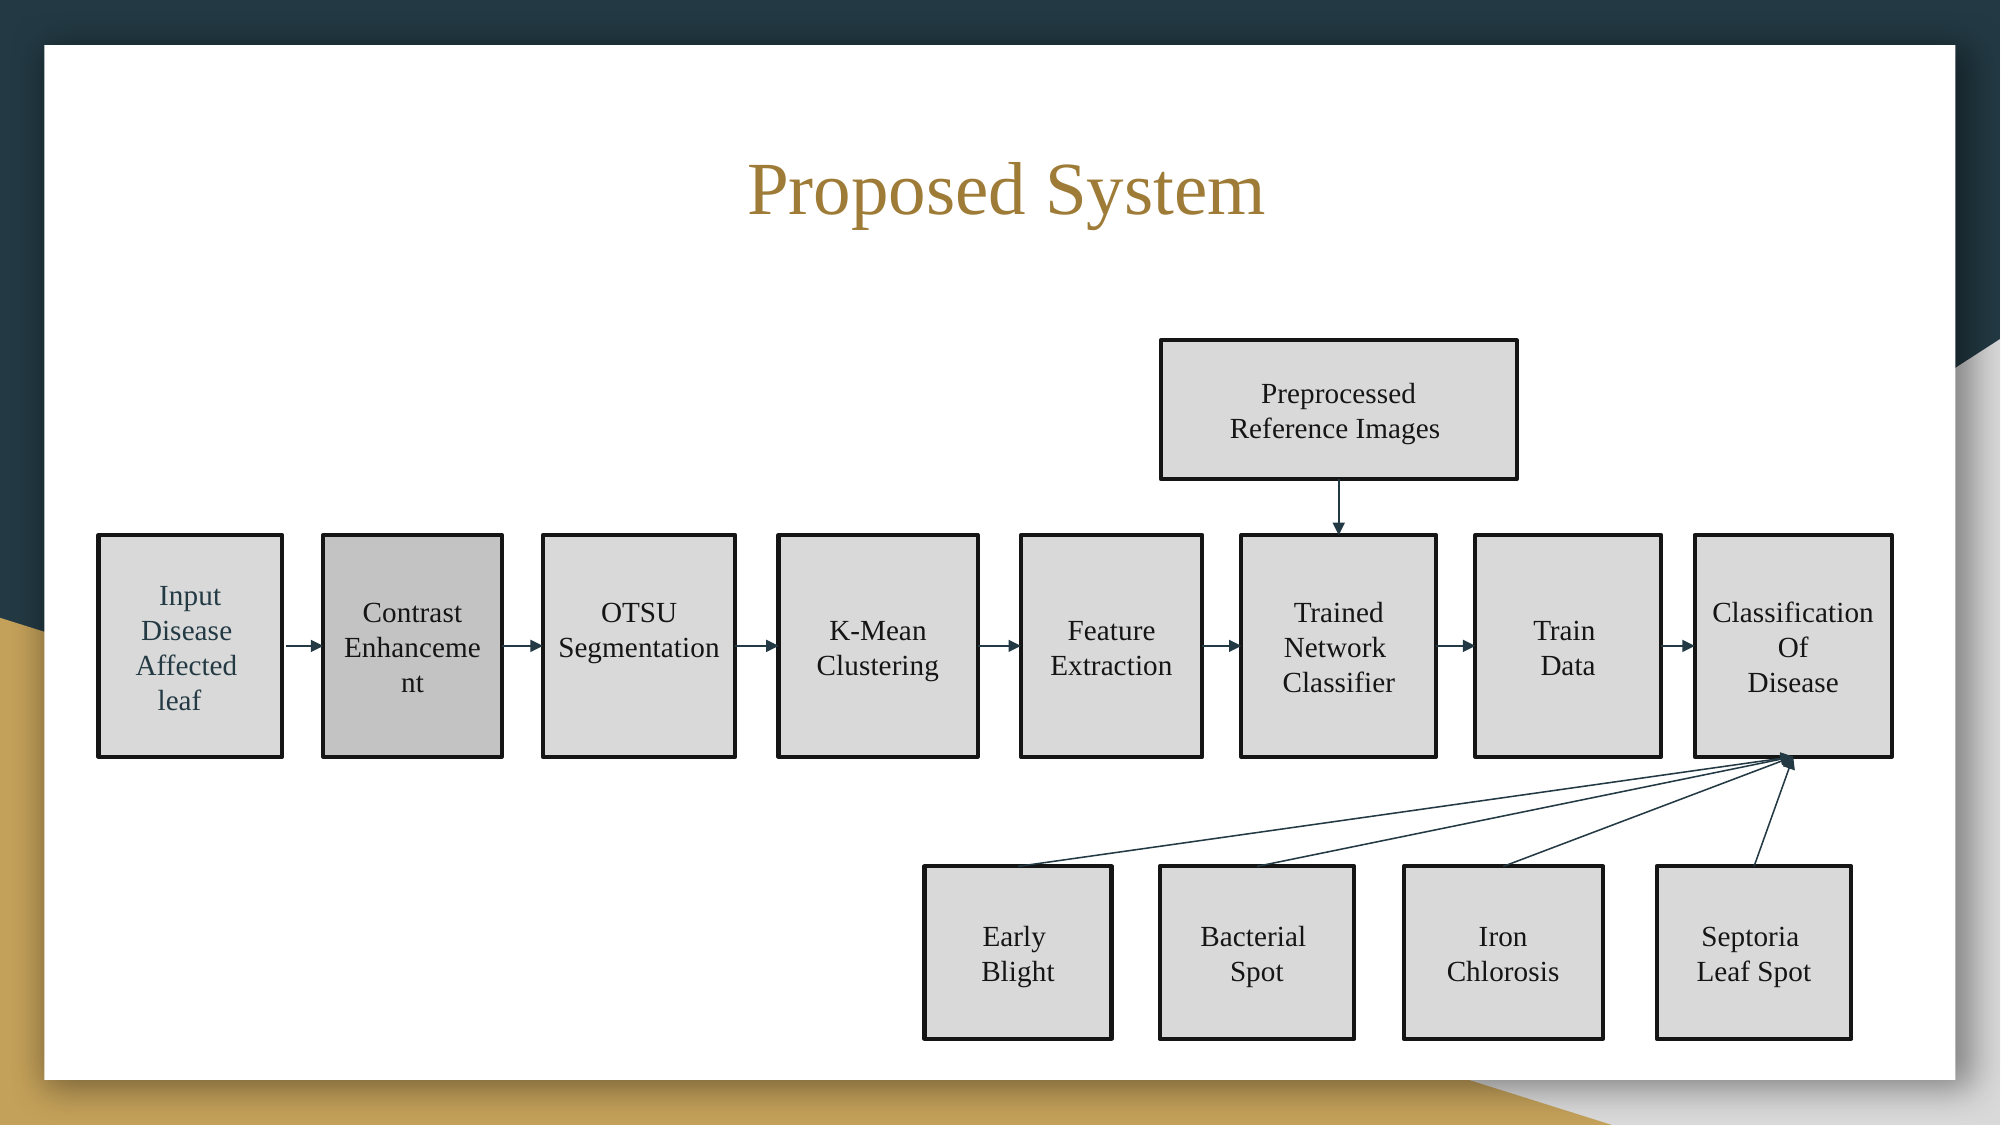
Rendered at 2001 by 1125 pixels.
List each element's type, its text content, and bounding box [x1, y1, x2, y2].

text_box K-Mean Clustering [778, 535, 978, 757]
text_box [1256, 756, 1502, 867]
text_box Iron Chlorosis [1403, 875, 1603, 1039]
text_box Contrast Enhancement [323, 535, 502, 757]
text_box Train Data [1475, 535, 1662, 754]
text_box Early Blight [924, 866, 1112, 1039]
text_box Trained Network Classifier [1241, 535, 1437, 755]
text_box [1017, 756, 1255, 867]
text_box Input Disease Affected leaf [98, 535, 283, 757]
text_box Septoria Leaf Spot [1656, 866, 1852, 1039]
text_box Proposed System [282, 131, 1788, 237]
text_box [1753, 756, 1794, 867]
text_box Classification Of Disease [1694, 535, 1892, 757]
text_box OTSU Segmentation [542, 535, 736, 757]
text_box Preprocessed Reference Images [1160, 340, 1517, 479]
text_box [1503, 756, 1752, 867]
text_box Feature Extraction [1020, 535, 1203, 755]
text_box Bacterial Spot [1159, 875, 1355, 1039]
